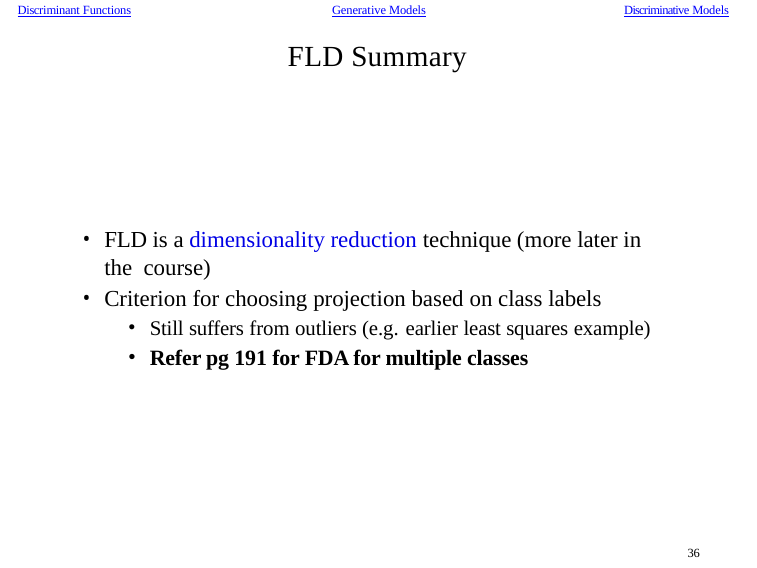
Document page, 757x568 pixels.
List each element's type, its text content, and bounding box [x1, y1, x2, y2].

text_box Generative Models [330, 0, 429, 18]
text_box FLD Summary [285, 34, 471, 73]
slide_number 36 [678, 544, 704, 564]
text_box Discriminative Models [622, 0, 741, 18]
text_box Discriminant Functions [15, 0, 138, 18]
text_box FLD is a dimensionality reduction technique (more later in the course) Criterion for choosing projection based on class labels Still suffers from outliers (e.g. earlier least squares example) Refer pg 191 for FDA for multiple classes [80, 222, 676, 370]
